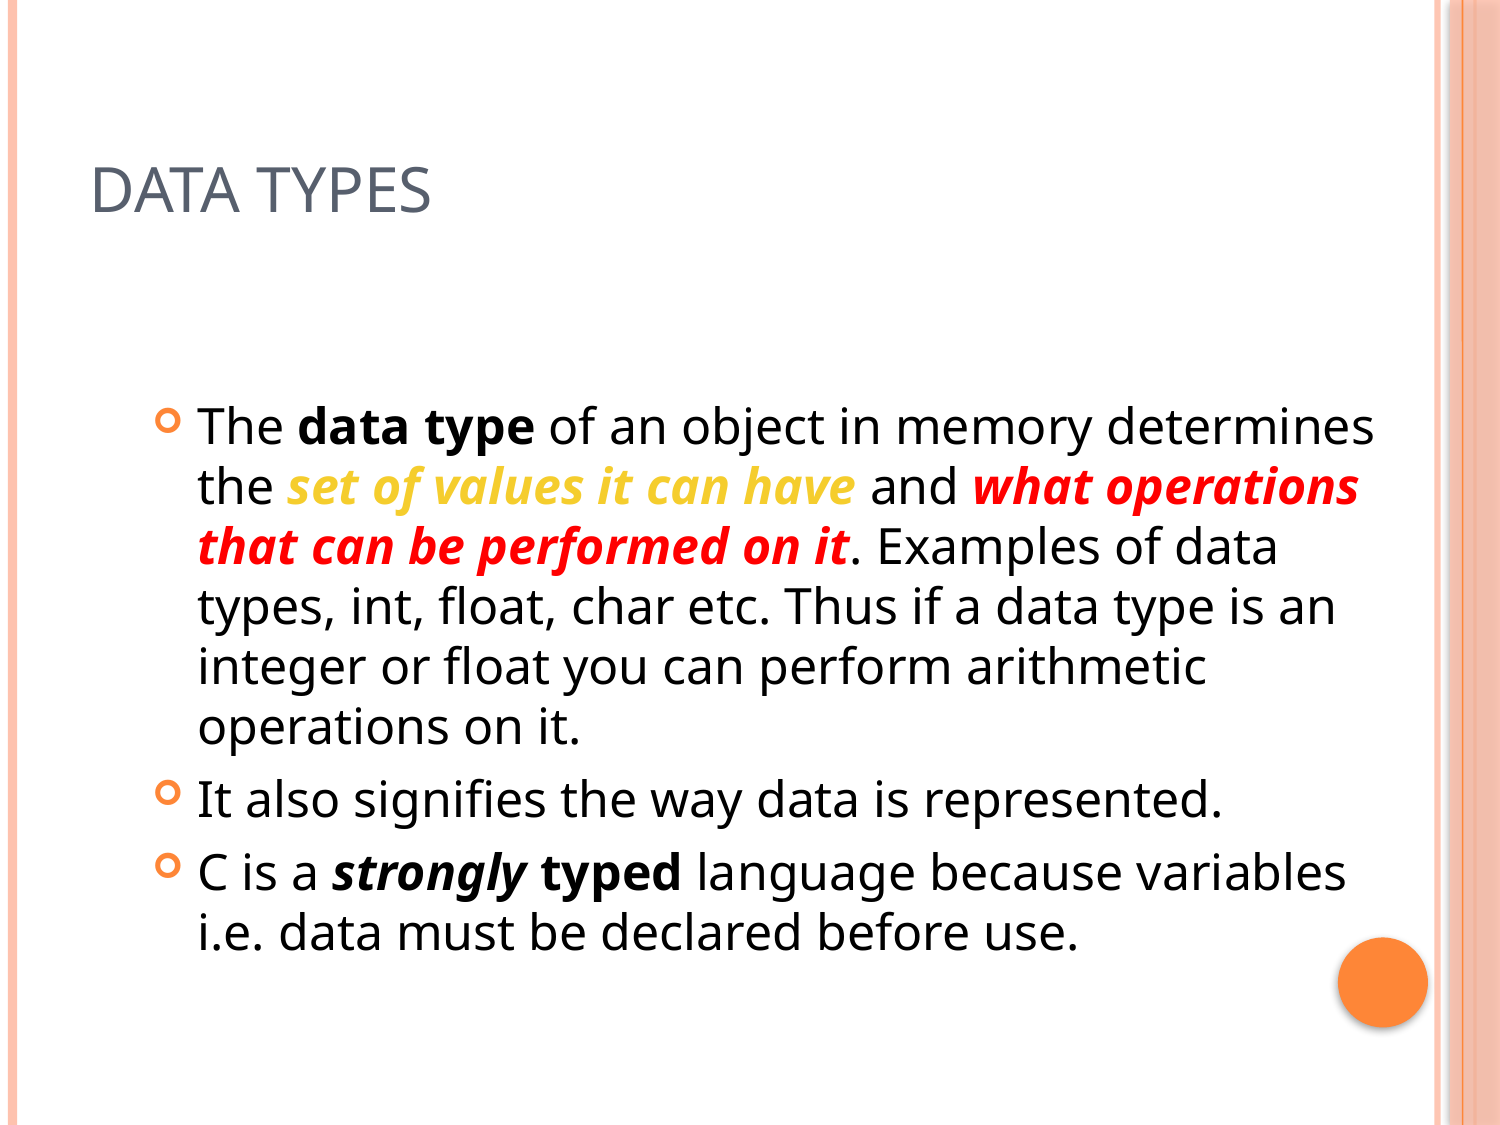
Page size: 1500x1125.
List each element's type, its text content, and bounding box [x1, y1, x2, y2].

list The data type of an object in memory determines the set of values it can have and what operations that can be performed on it. Examples of data types, int, float, char etc. Thus if a data type is an integer or float you can perform arithmetic operations on it. It also signifies the way data is represented. C is a strongly typed language because variables i.e. data must be declared before use. [137, 387, 1400, 1038]
title DATA TYPES [75, 45, 1300, 233]
